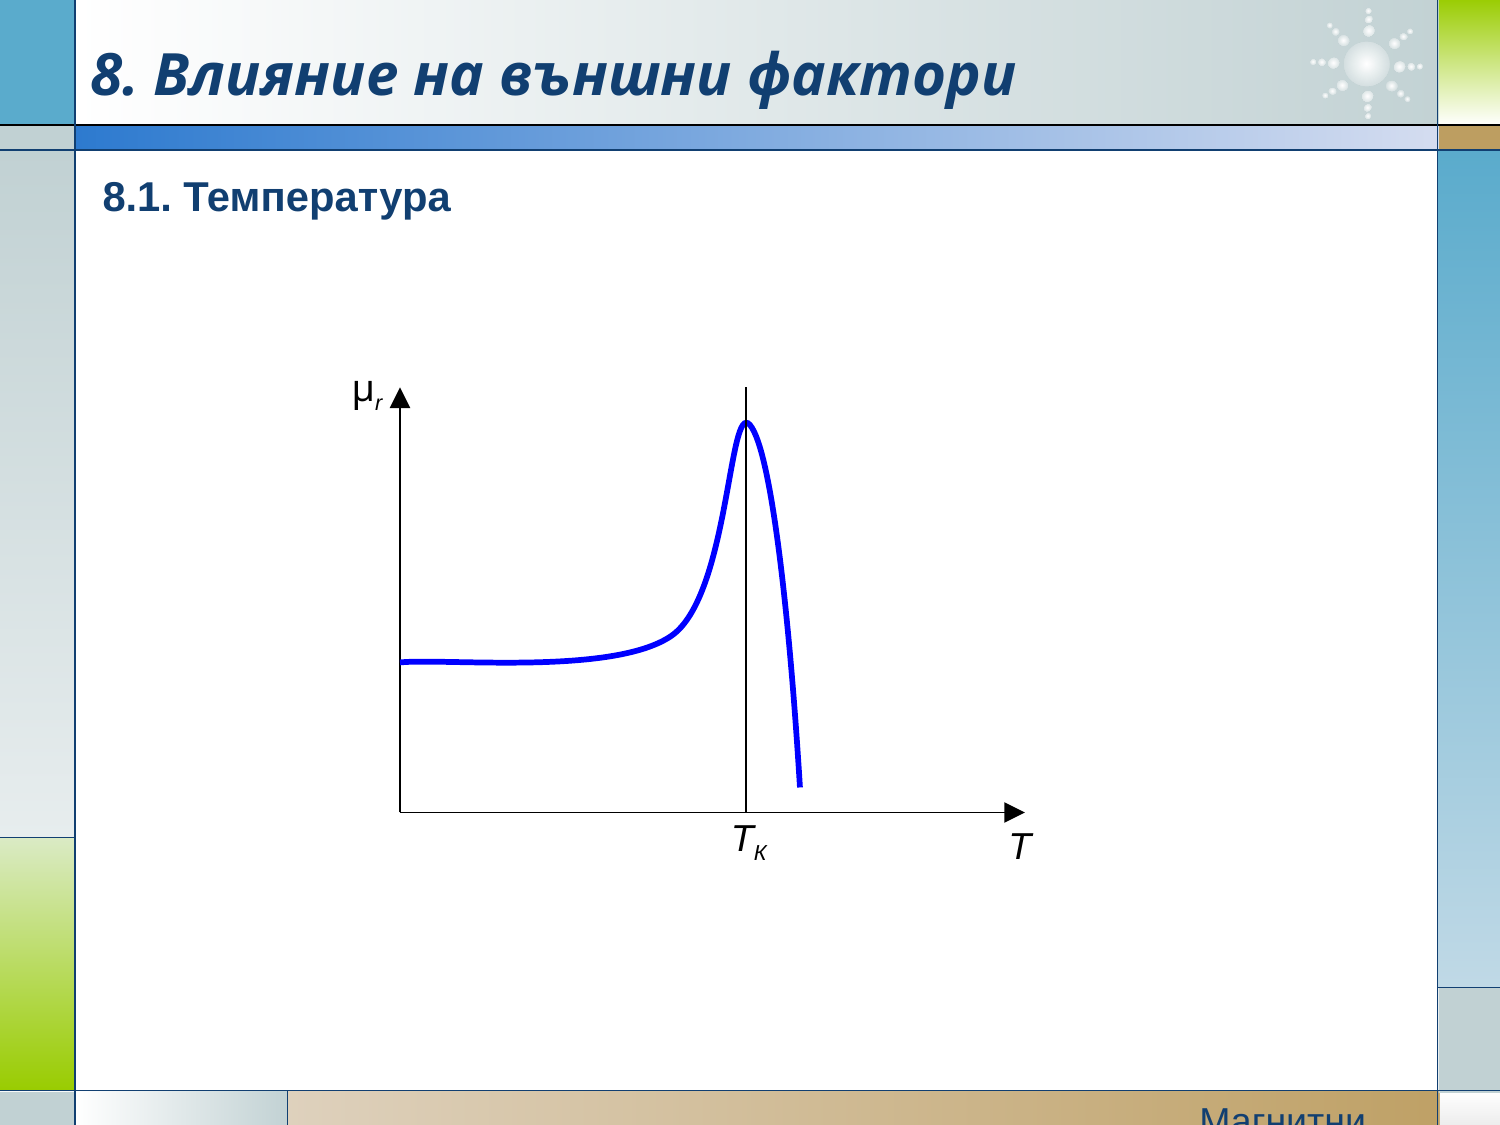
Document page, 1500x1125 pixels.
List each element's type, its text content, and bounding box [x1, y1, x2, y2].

text_box 8. Влияние на външни фактори [74, 29, 1176, 115]
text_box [336, 355, 1047, 876]
text_box 8.1. Температура [87, 162, 1363, 228]
slide_number Магнитни свойства [1184, 1089, 1500, 1125]
